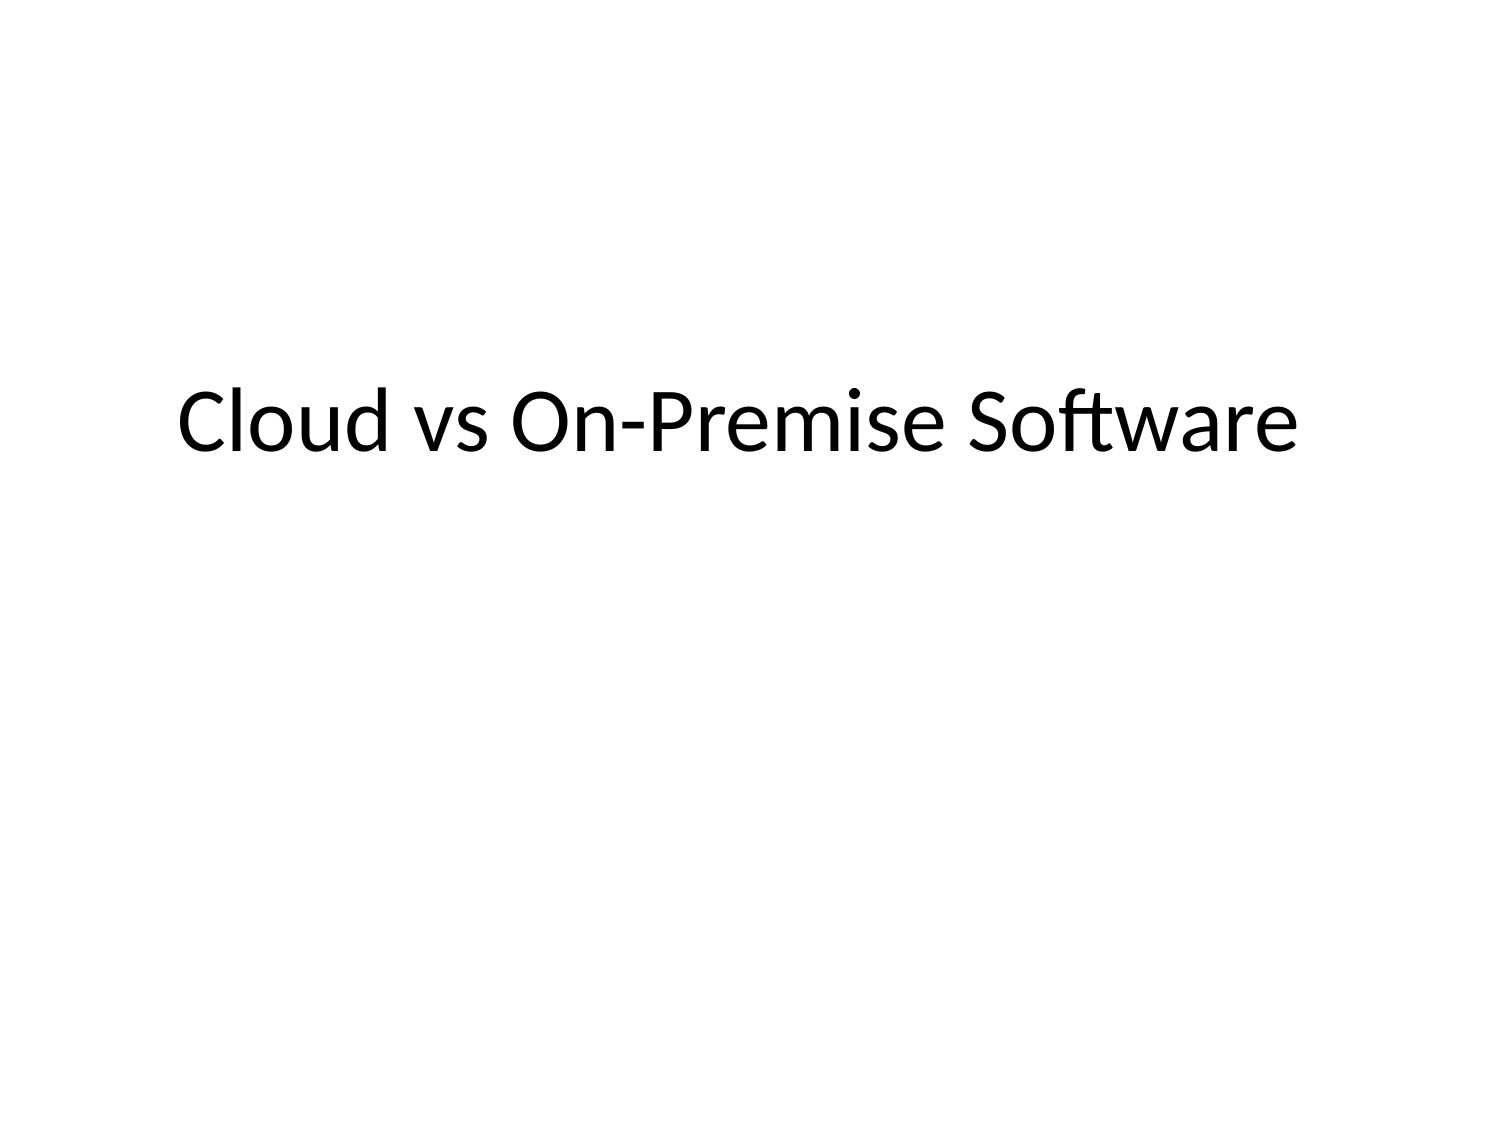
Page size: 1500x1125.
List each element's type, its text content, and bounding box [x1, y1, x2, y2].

title Cloud vs On-Premise Software [112, 349, 1388, 591]
